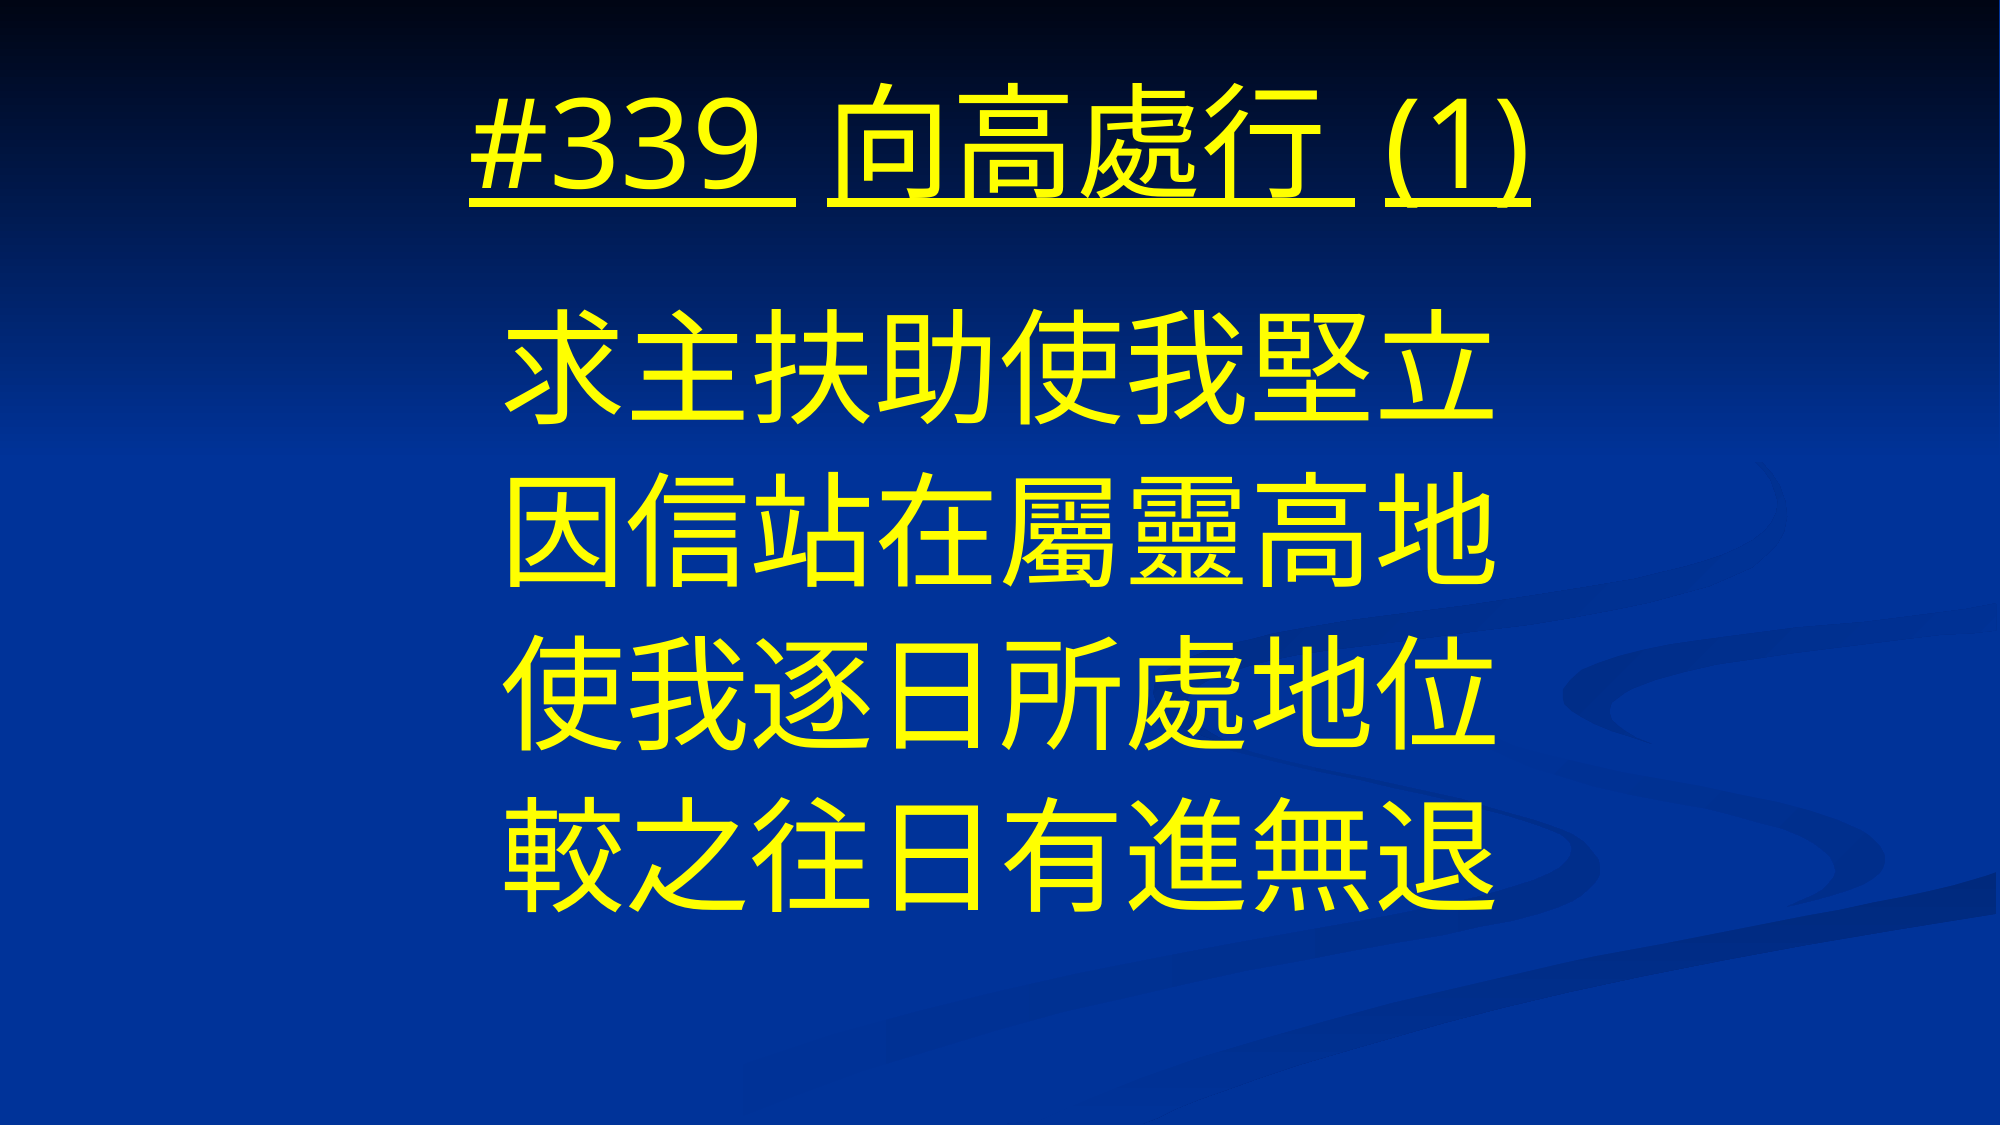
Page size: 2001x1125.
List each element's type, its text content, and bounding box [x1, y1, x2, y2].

title #339 向高處行 (1) [99, 45, 1900, 233]
list 求主扶助使我堅立 因信站在屬靈高地 使我逐日所處地位 較之往日有進無退 [54, 282, 1945, 1025]
